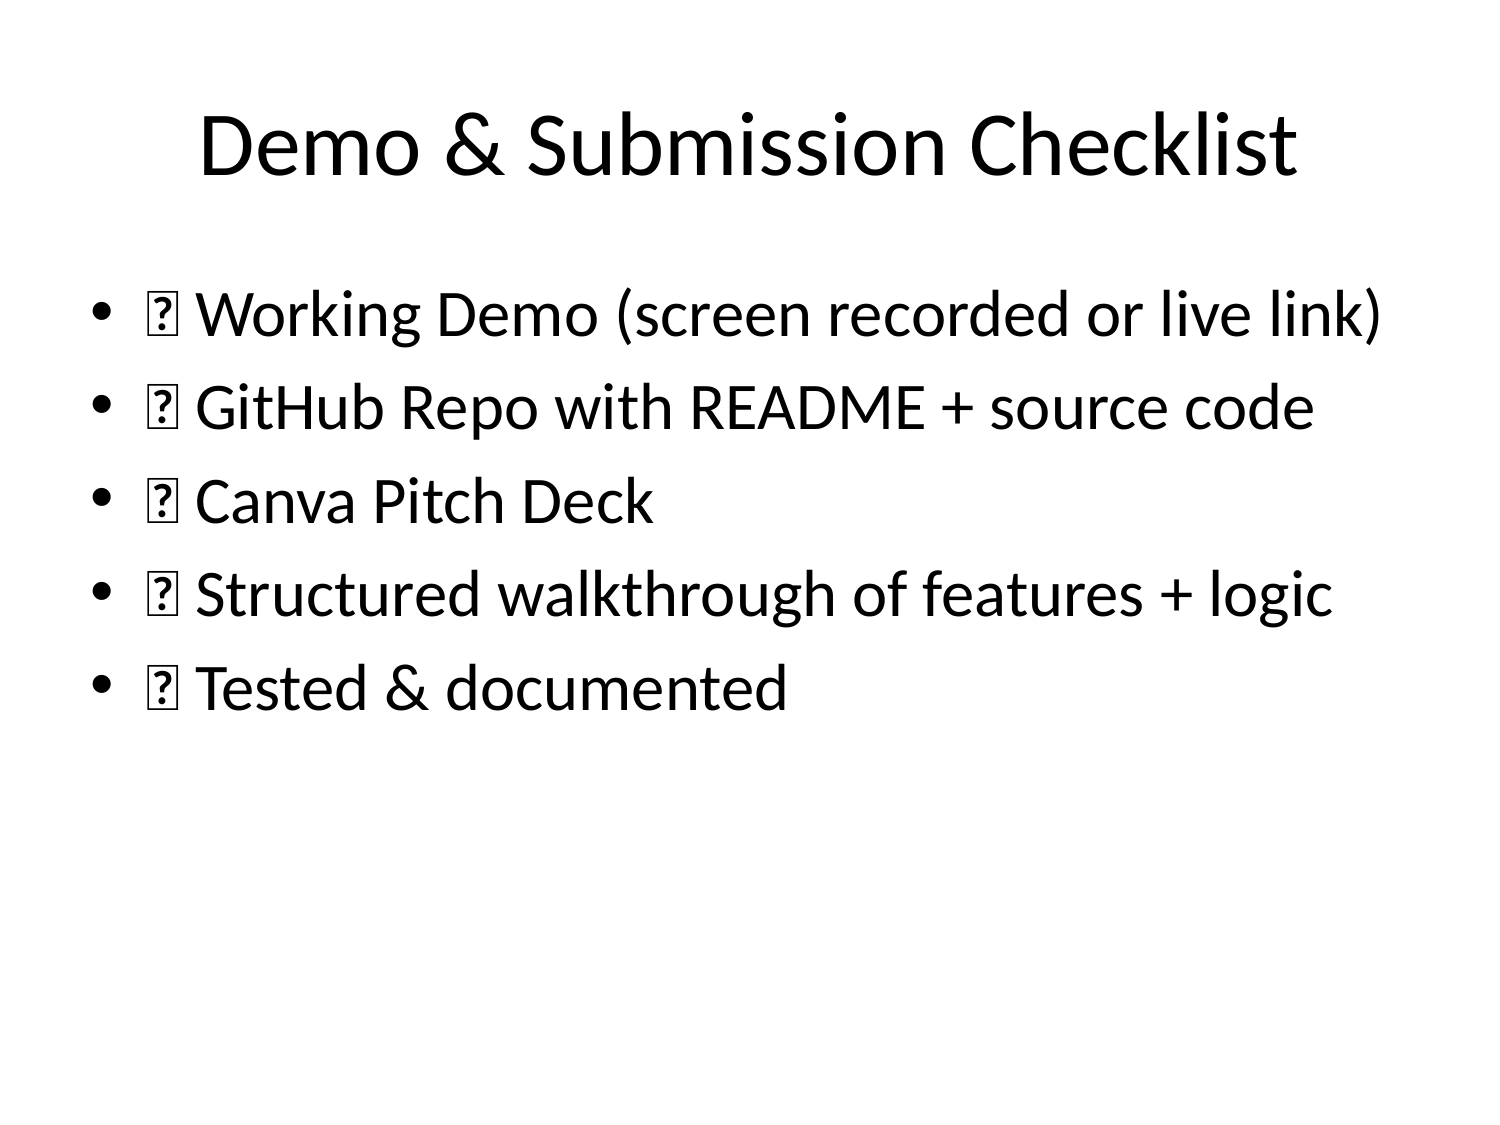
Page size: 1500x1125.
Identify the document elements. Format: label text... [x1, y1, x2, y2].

list ✅ Working Demo (screen recorded or live link) ✅ GitHub Repo with README + source code ✅ Canva Pitch Deck ✅ Structured walkthrough of features + logic ✅ Tested & documented [75, 262, 1425, 1005]
title Demo & Submission Checklist [75, 45, 1425, 233]
